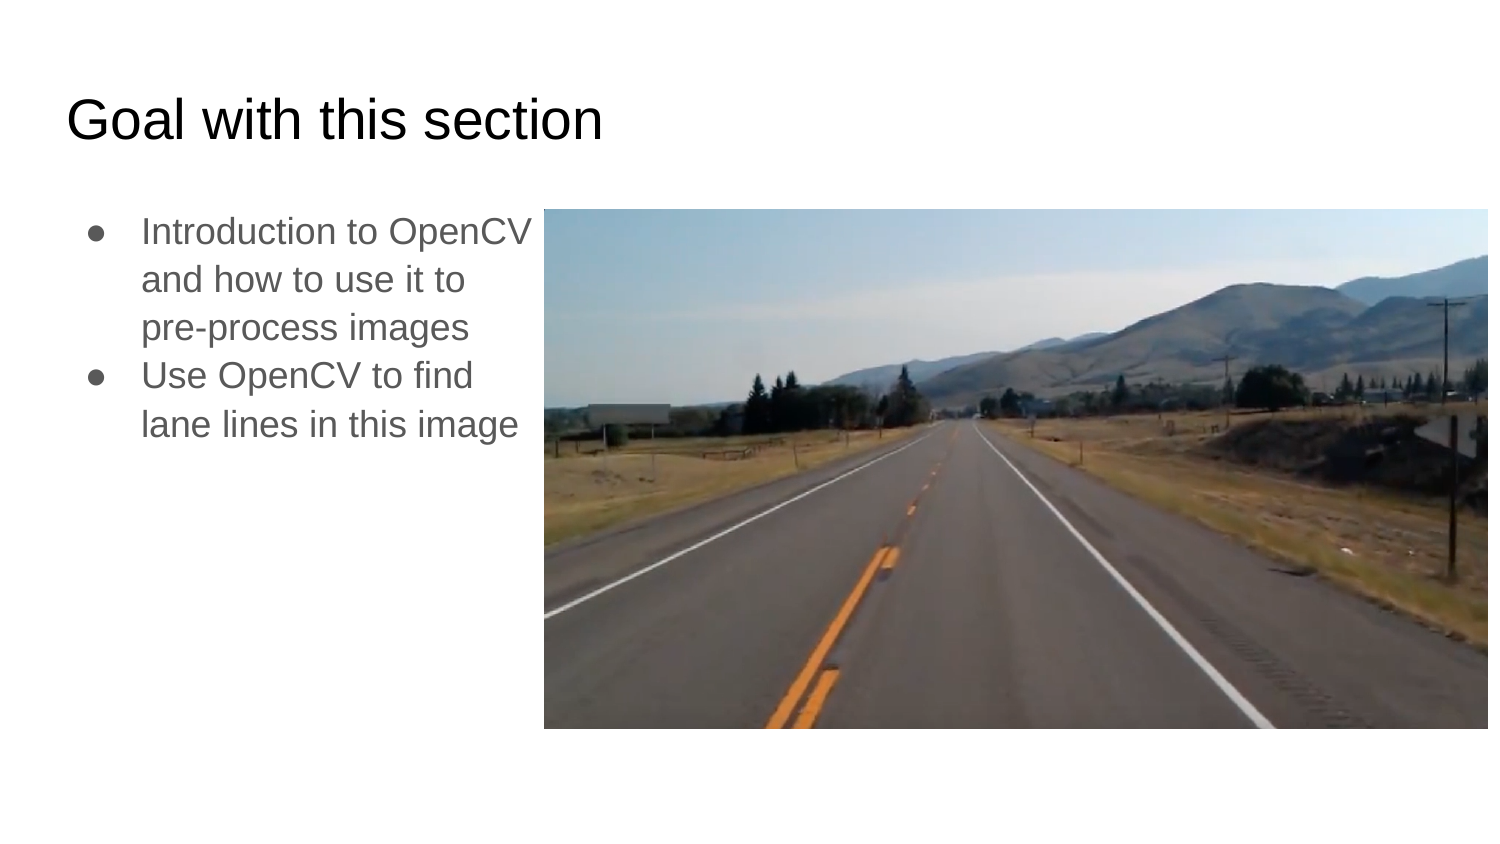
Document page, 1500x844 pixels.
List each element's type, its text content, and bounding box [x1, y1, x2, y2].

picture [544, 209, 1488, 729]
list Introduction to OpenCV and how to use it to pre-process images Use OpenCV to find lane lines in this image [51, 189, 557, 750]
title Goal with this section [51, 72, 1449, 167]
